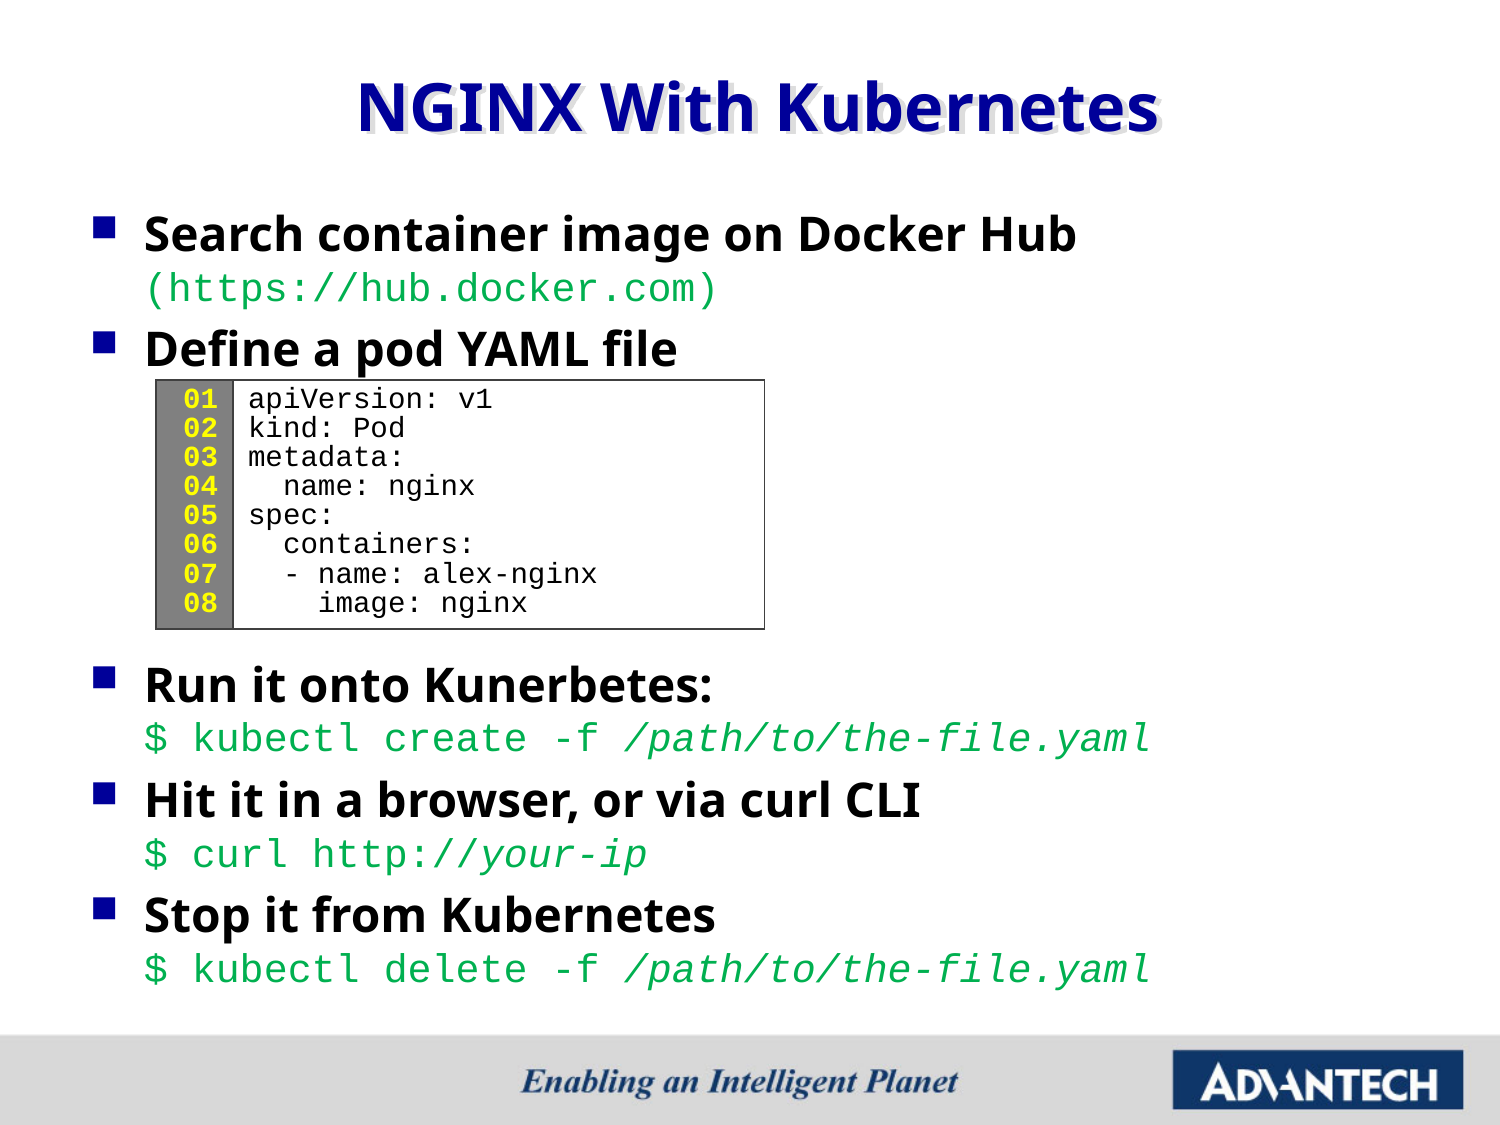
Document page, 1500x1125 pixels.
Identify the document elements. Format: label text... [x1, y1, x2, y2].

title NGINX With Kubernetes [78, 54, 1438, 169]
table_header 01 02 03 04 05 06 07 08 [157, 381, 232, 628]
list Search container image on Docker Hub (https://hub.docker.com) Define a pod YAML file Run it onto Kunerbetes: $ kubectl create -f /path/to/the-file.yaml Hit it in a browser, or via curl CLI $ curl http://your-ip Stop it from Kubernetes $ kubectl delete -f /path/to/the-file.yaml [74, 195, 1426, 1006]
table_header apiVersion: v1 kind: Pod metadata: name: nginx spec: containers: - name: alex-nginx image: nginx [234, 381, 764, 628]
picture [0, 0, 1500, 1125]
